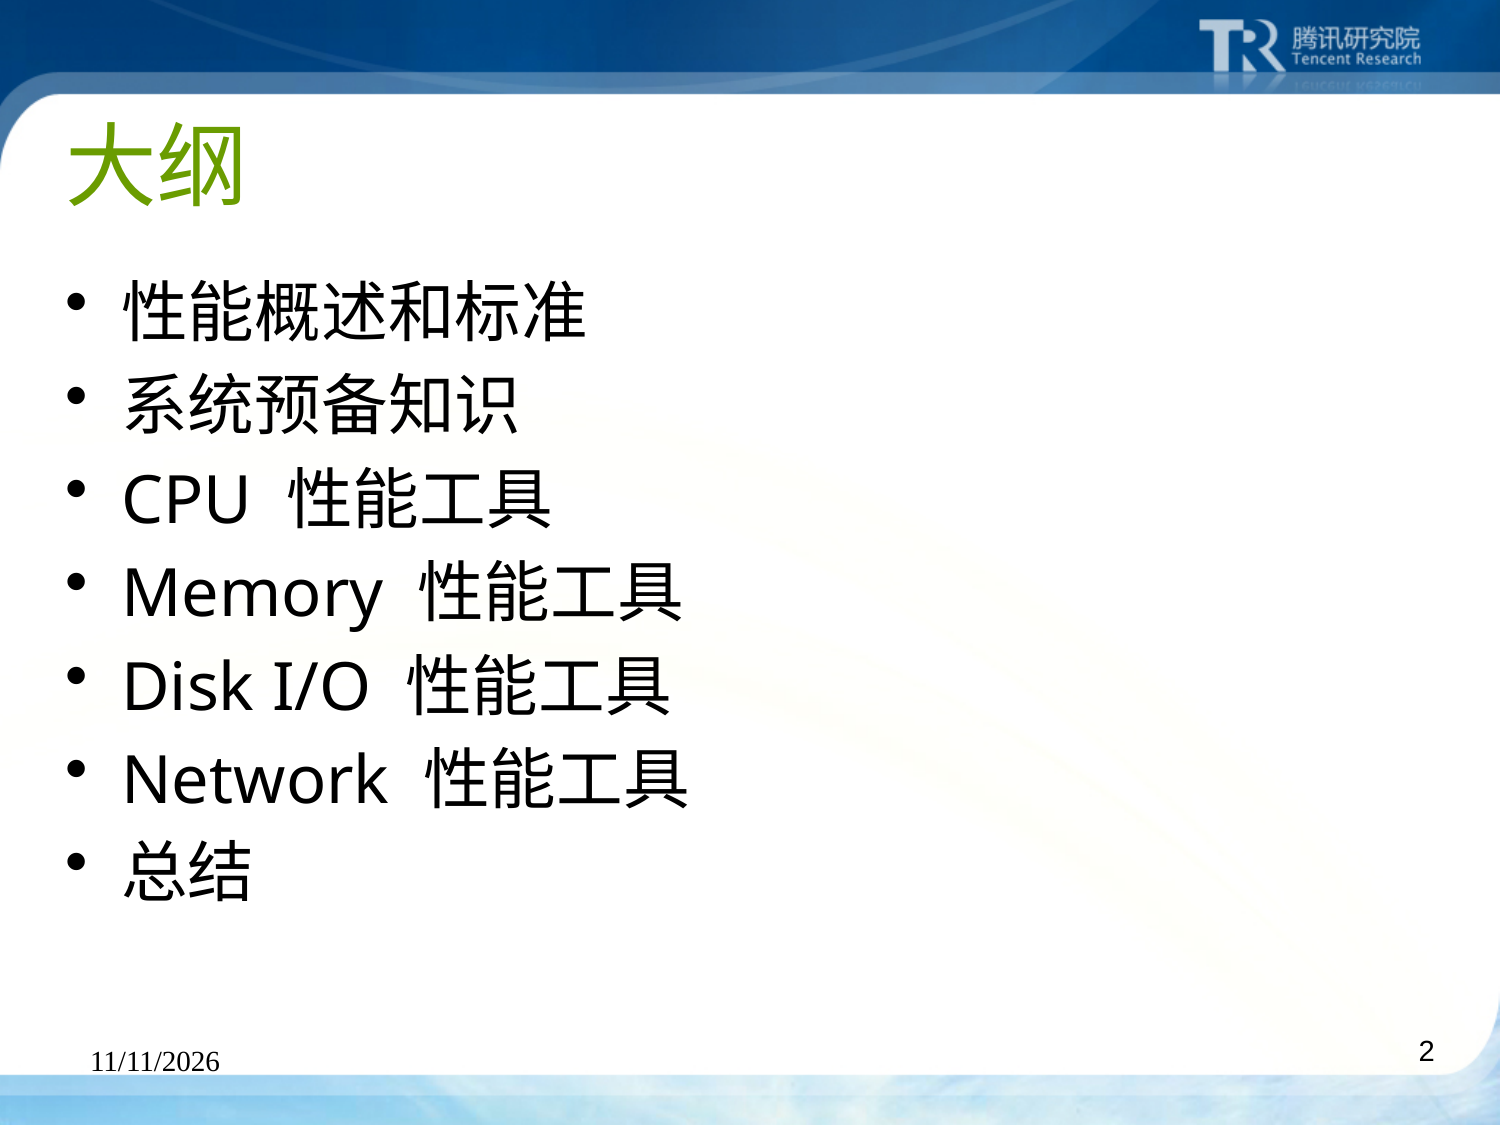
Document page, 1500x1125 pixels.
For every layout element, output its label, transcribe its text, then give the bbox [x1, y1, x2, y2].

list 性能概述和标准 系统预备知识 CPU 性能工具 Memory 性能工具 Disk I/O 性能工具 Network 性能工具 总结 [49, 262, 1426, 1006]
slide_number 2 [1099, 1024, 1451, 1091]
title 大纲 [49, 99, 1388, 226]
picture [0, 0, 1500, 1125]
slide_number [74, 1034, 426, 1113]
